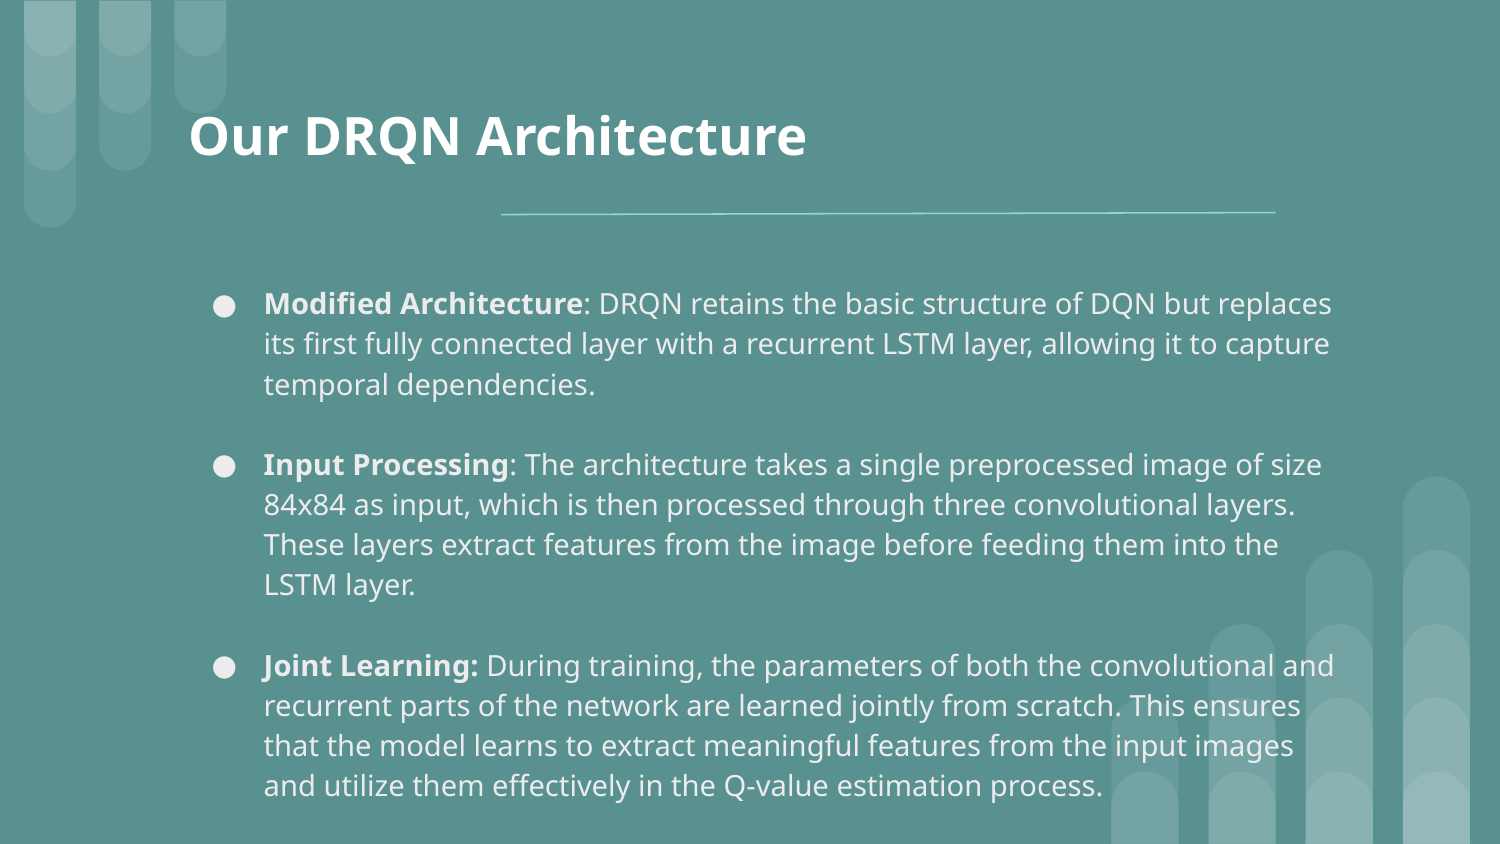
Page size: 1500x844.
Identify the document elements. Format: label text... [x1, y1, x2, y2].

title Our DRQN Architecture [173, 83, 1428, 184]
text_box Modified Architecture: DRQN retains the basic structure of DQN but replaces its first fully connected layer with a recurrent LSTM layer, allowing it to capture temporal dependencies. Input Processing: The architecture takes a single preprocessed image of size 84x84 as input, which is then processed through three convolutional layers. These layers extract features from the image before feeding them into the LSTM layer. Joint Learning: During training, the parameters of both the convolutional and recurrent parts of the network are learned jointly from scratch. This ensures that the model learns to extract meaningful features from the input images and utilize them effectively in the Q-value estimation process. [173, 230, 1353, 844]
